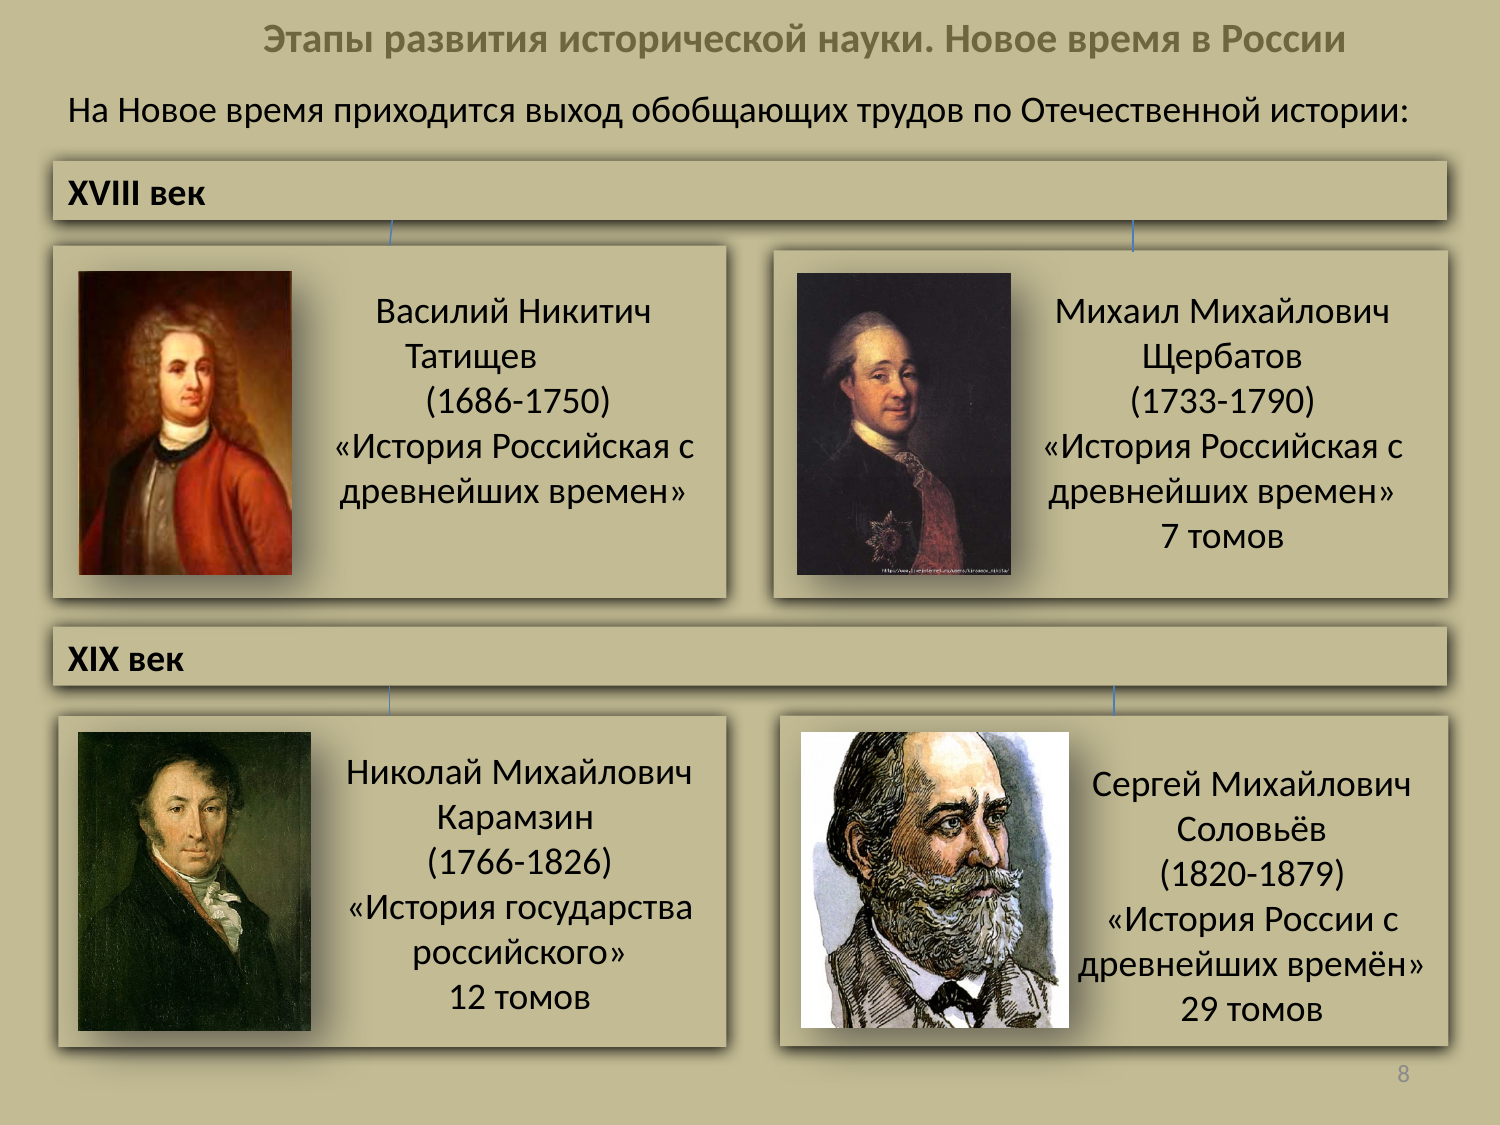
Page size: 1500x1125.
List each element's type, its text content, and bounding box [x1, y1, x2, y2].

title Этапы развития исторической науки. Новое время в России [88, 0, 1439, 71]
text_box На Новое время приходится выход обобщающих трудов по Отечественной истории: [53, 78, 1471, 138]
text_box XIX век [51, 624, 1449, 688]
picture [796, 272, 1012, 575]
text_box [778, 713, 1450, 1048]
text_box Николай Михайлович Карамзин (1766-1826) «История государства российского» 12 томов [324, 739, 715, 1025]
text_box Василий Никитич Татищев (1686-1750) «История Российская с древнейших времен» [312, 278, 715, 519]
text_box [294, 714, 728, 1049]
picture [77, 732, 312, 1031]
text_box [389, 219, 393, 246]
slide_number 8 [1074, 1066, 1425, 1103]
picture [801, 732, 1070, 1028]
text_box [51, 243, 728, 600]
text_box [771, 248, 1450, 600]
text_box Сергей Михайлович Соловьёв (1820-1879) «История России с древнейших времён» 29 томов [1057, 751, 1447, 1037]
text_box Михаил Михайлович Щербатов (1733-1790) «История Российская с древнейших времен» 7 томов [1021, 278, 1424, 564]
picture [77, 271, 292, 575]
text_box XVIII век [51, 159, 1449, 222]
text_box [56, 714, 126, 1049]
